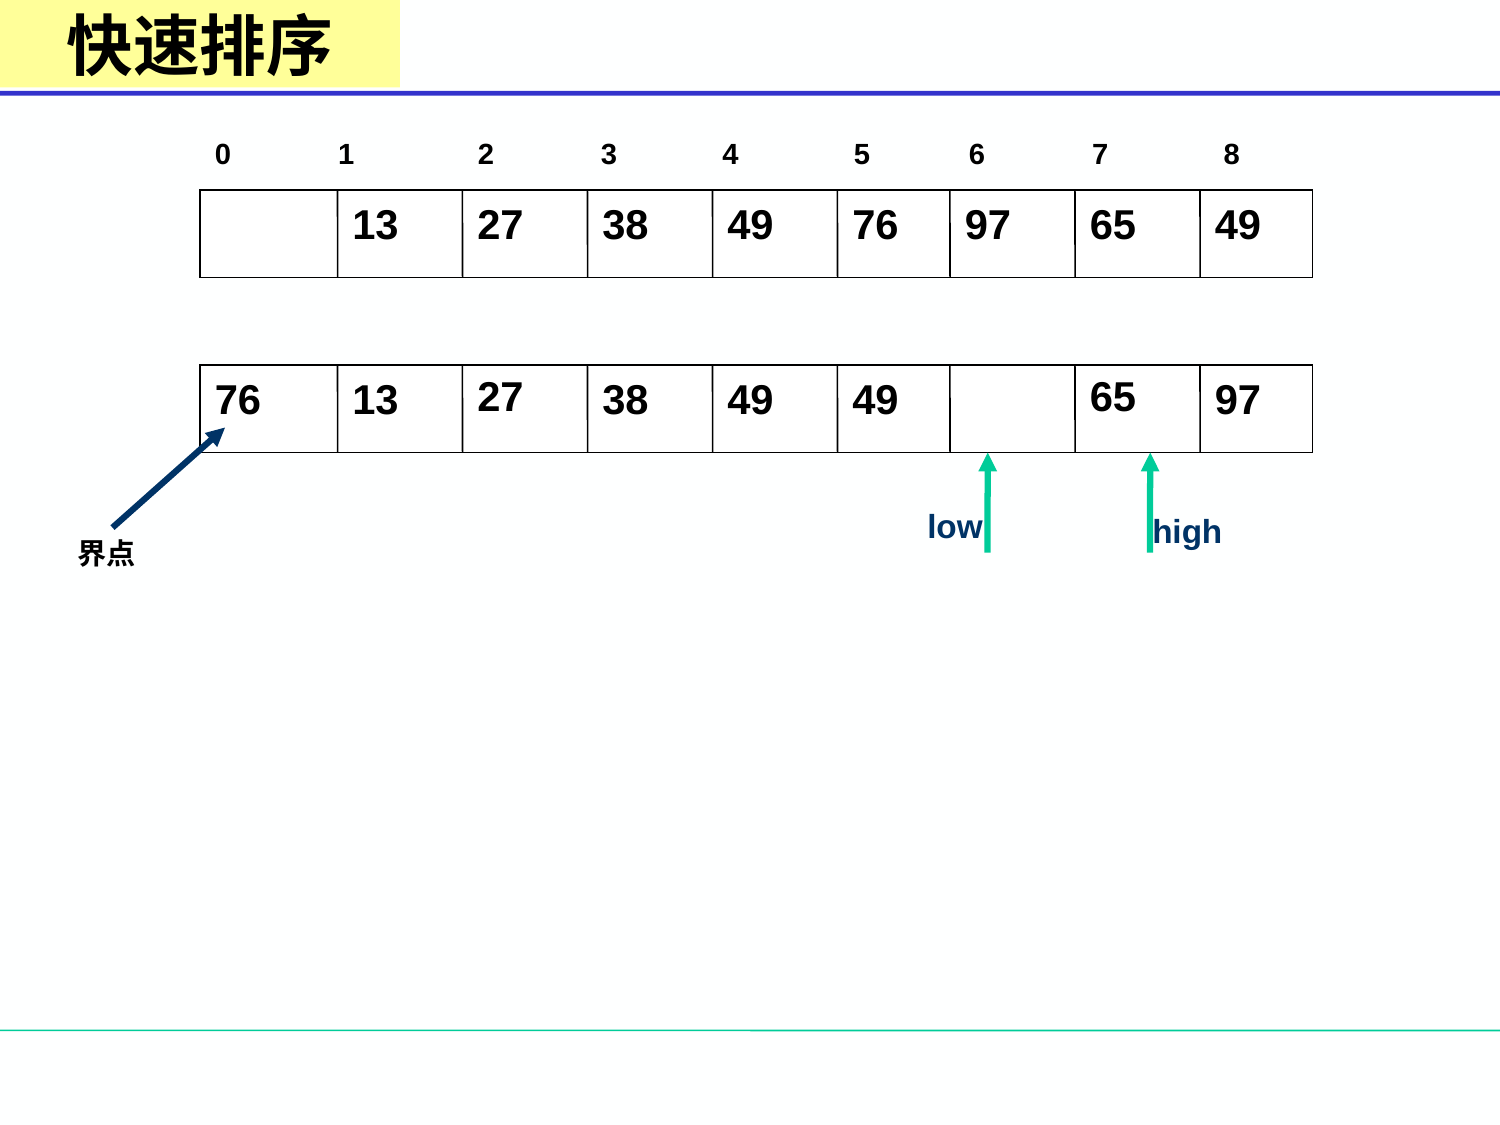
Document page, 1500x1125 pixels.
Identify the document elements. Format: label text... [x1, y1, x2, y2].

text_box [1137, 452, 1276, 558]
text_box 快速排序 [0, 0, 400, 88]
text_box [199, 189, 1313, 278]
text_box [199, 364, 1313, 453]
text_box 界点 [62, 527, 188, 578]
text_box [912, 452, 1051, 553]
text_box 0 1 2 3 4 5 6 7 8 [199, 127, 1313, 178]
